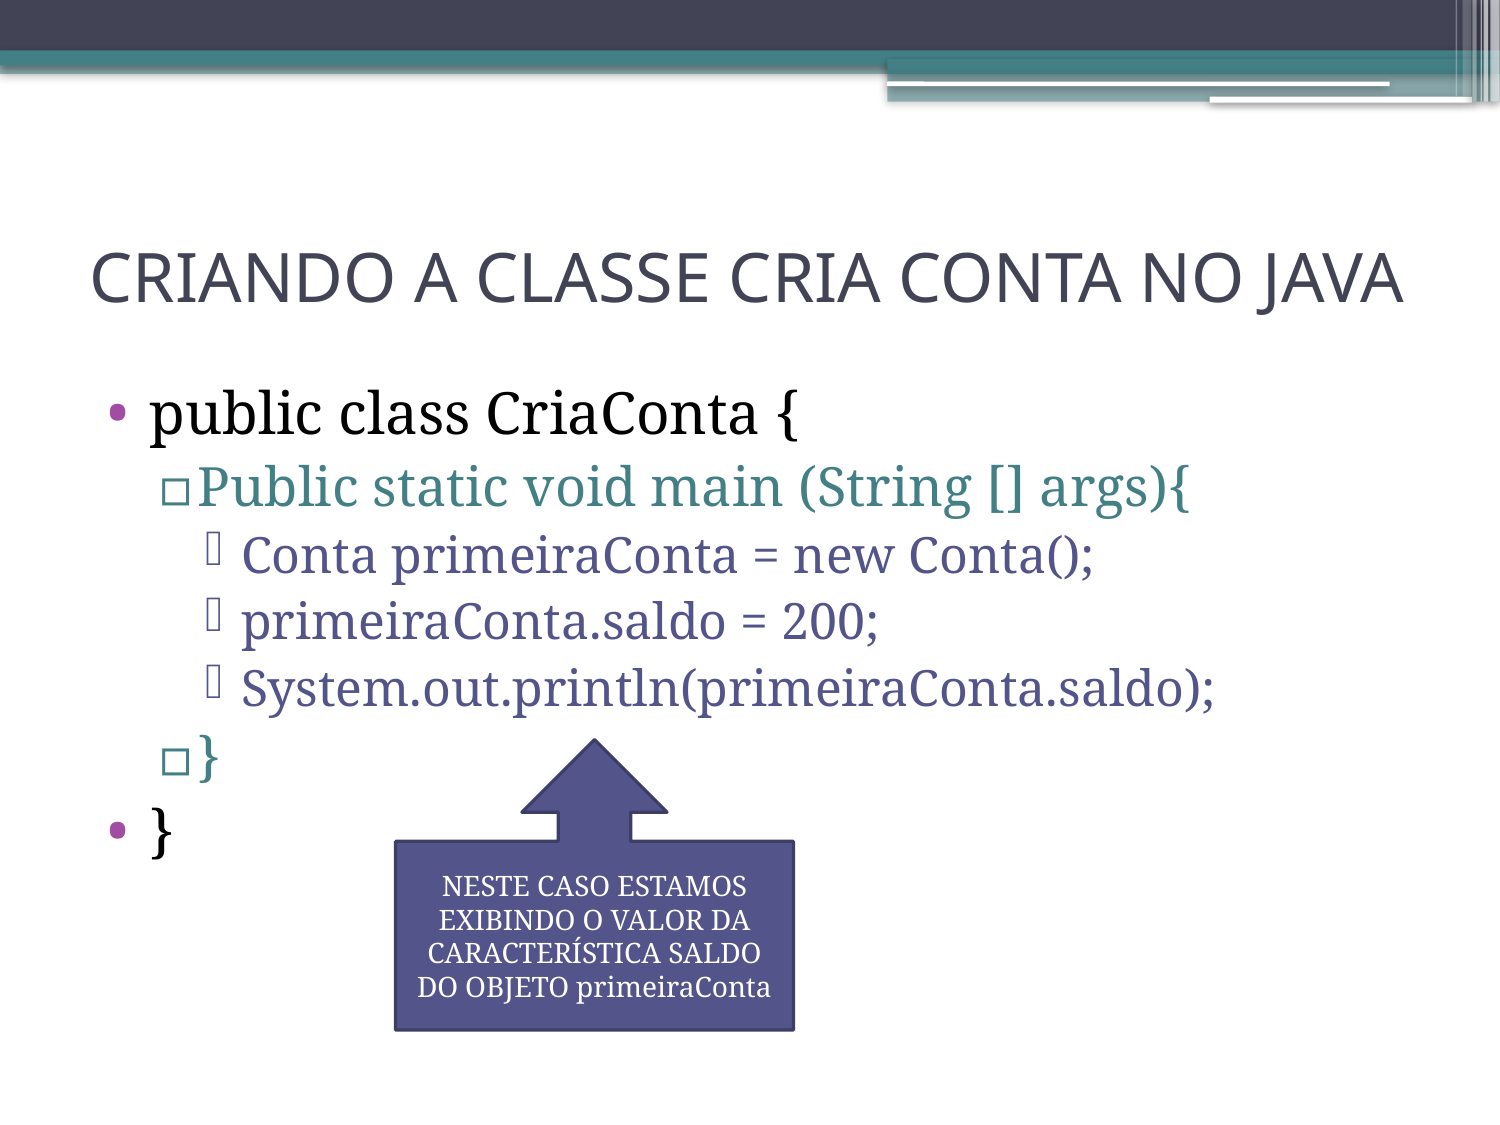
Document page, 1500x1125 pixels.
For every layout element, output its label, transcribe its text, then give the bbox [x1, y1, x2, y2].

list public class CriaConta { Public static void main (String [] args){ Conta primeiraConta = new Conta(); primeiraConta.saldo = 200; System.out.println(primeiraConta.saldo); } } [75, 368, 1425, 1079]
text_box NESTE CASO ESTAMOS EXIBINDO O VALOR DA CARACTERÍSTICA SALDO DO OBJETO primeiraConta [393, 738, 796, 1032]
title CRIANDO A CLASSE CRIA CONTA NO JAVA [75, 187, 1425, 363]
